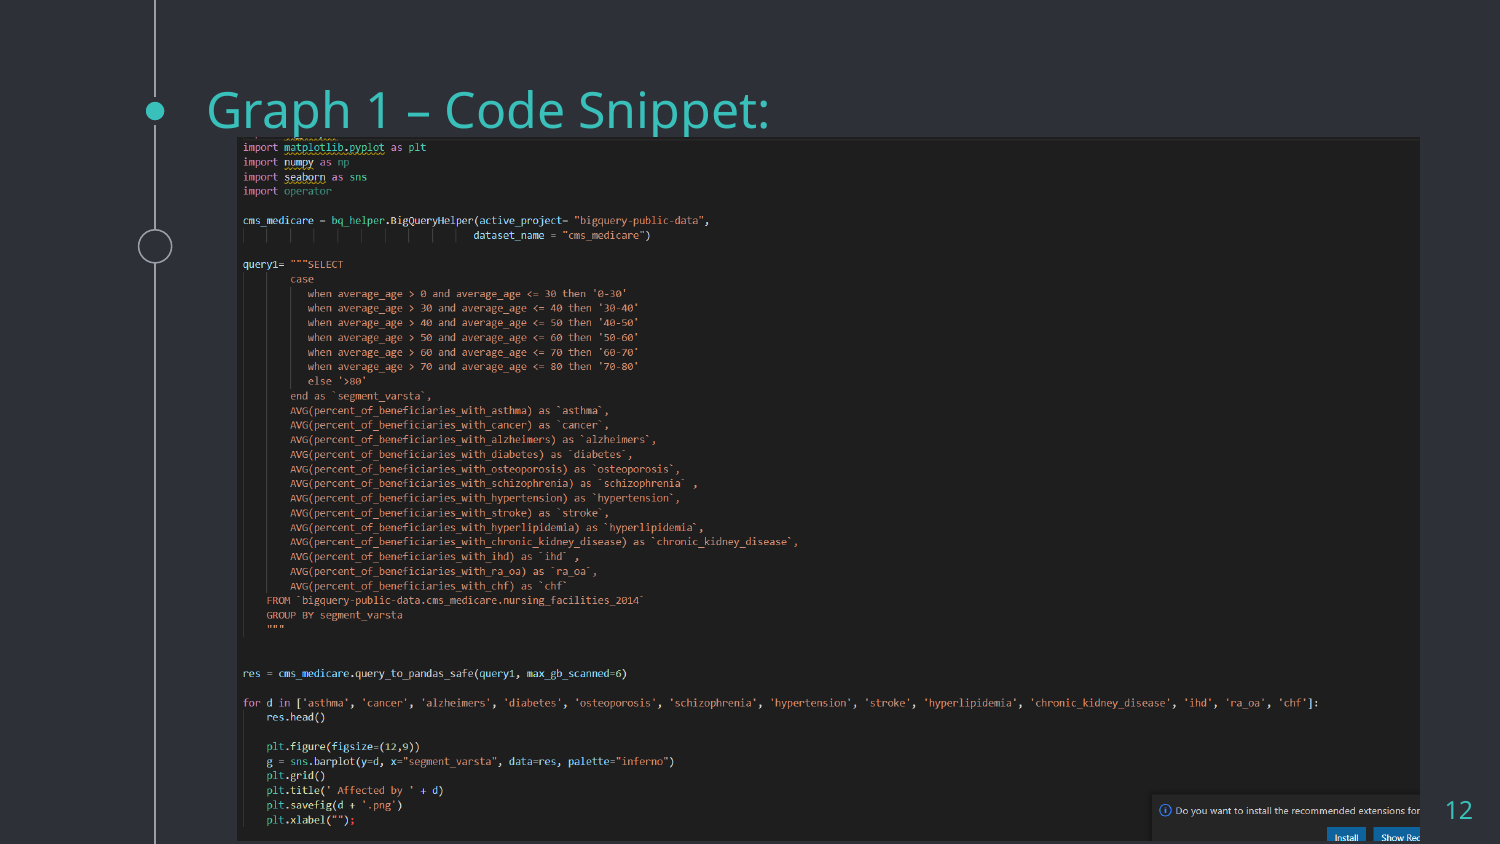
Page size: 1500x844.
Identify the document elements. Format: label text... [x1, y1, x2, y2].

picture [237, 137, 1420, 841]
title Graph 1 – Code Snippet: [191, 96, 1317, 154]
slide_number 12 [1425, 779, 1489, 832]
